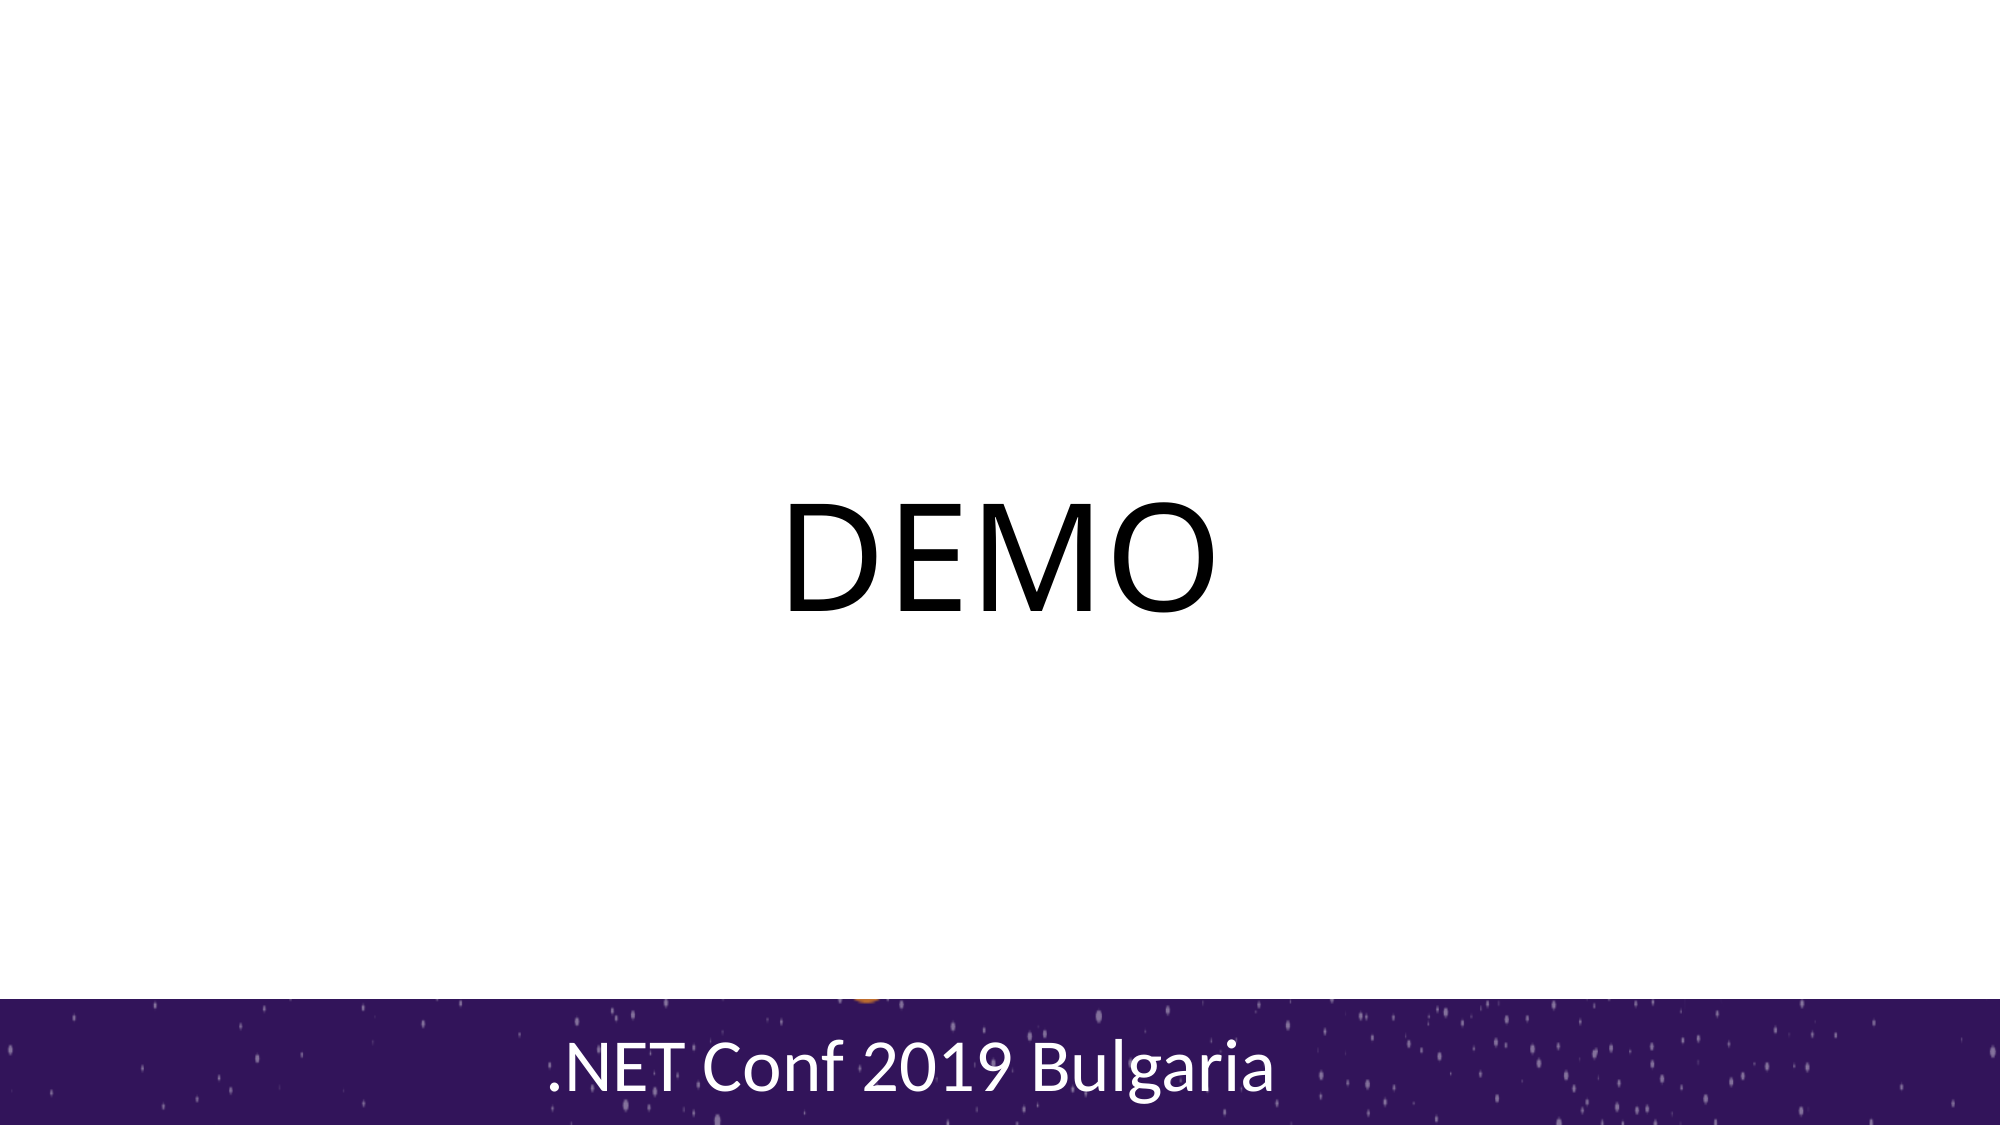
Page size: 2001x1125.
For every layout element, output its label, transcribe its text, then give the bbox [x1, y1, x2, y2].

picture [0, 999, 2000, 1125]
title DEMO [137, 453, 1863, 672]
